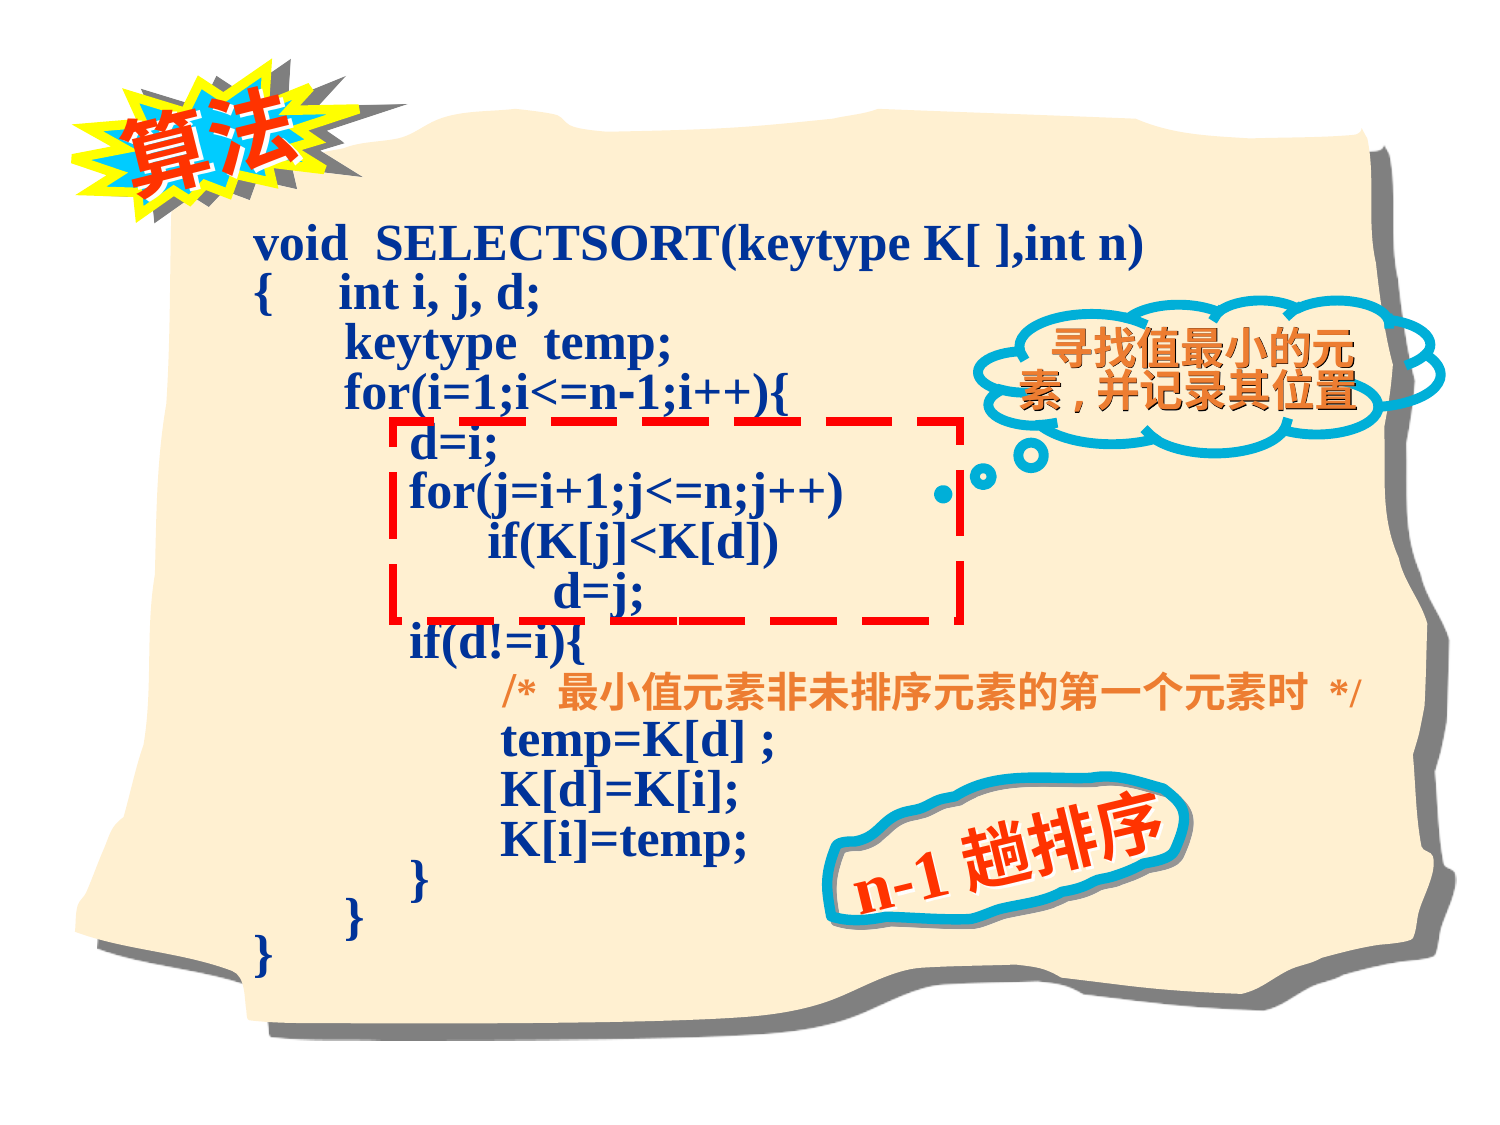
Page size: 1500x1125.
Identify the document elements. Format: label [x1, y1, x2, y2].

text_box [825, 765, 1259, 933]
text_box [74, 108, 1438, 1025]
text_box [72, 69, 360, 213]
text_box [393, 299, 1441, 622]
